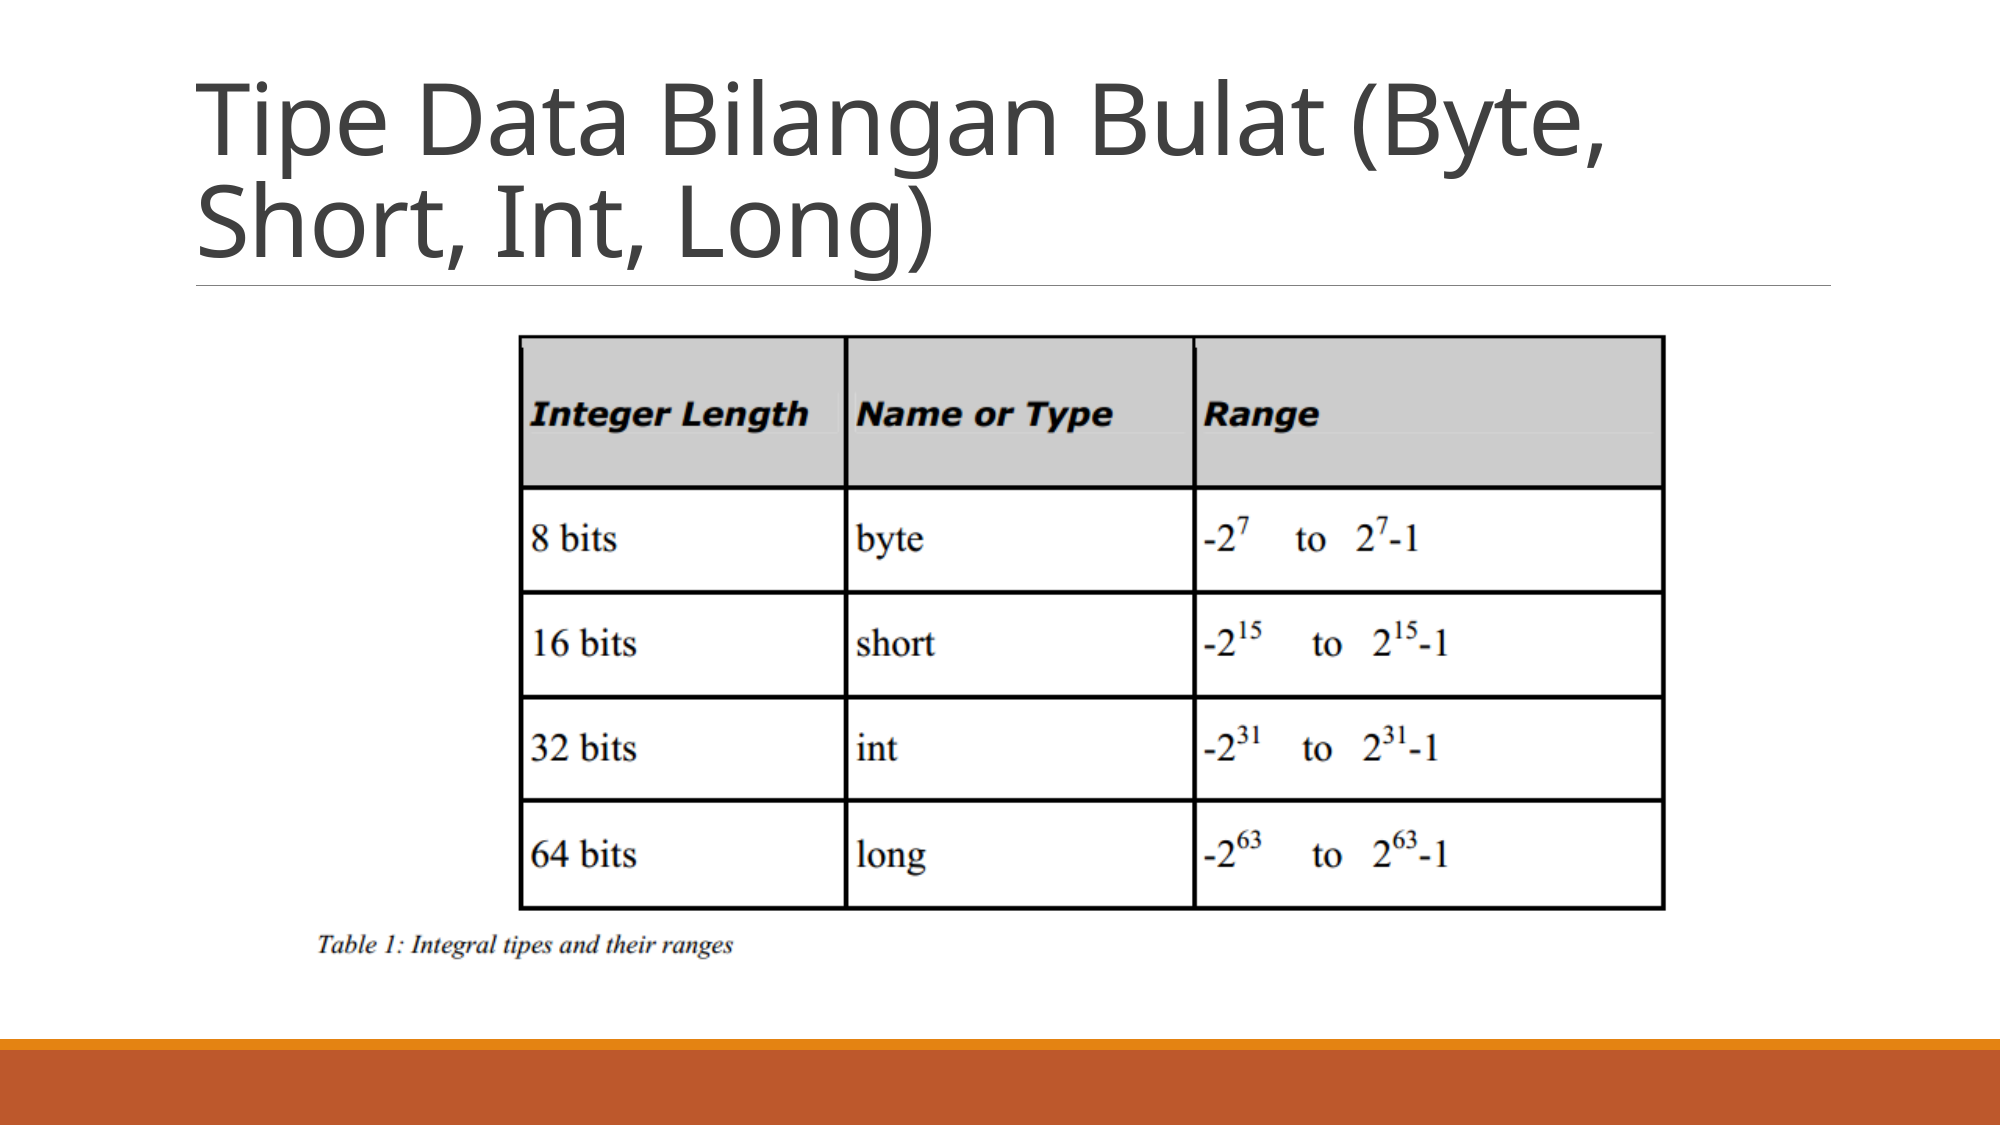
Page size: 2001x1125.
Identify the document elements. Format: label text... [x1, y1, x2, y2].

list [307, 300, 1703, 961]
title Tipe Data Bilangan Bulat (Byte, Short, Int, Long) [180, 47, 1830, 285]
